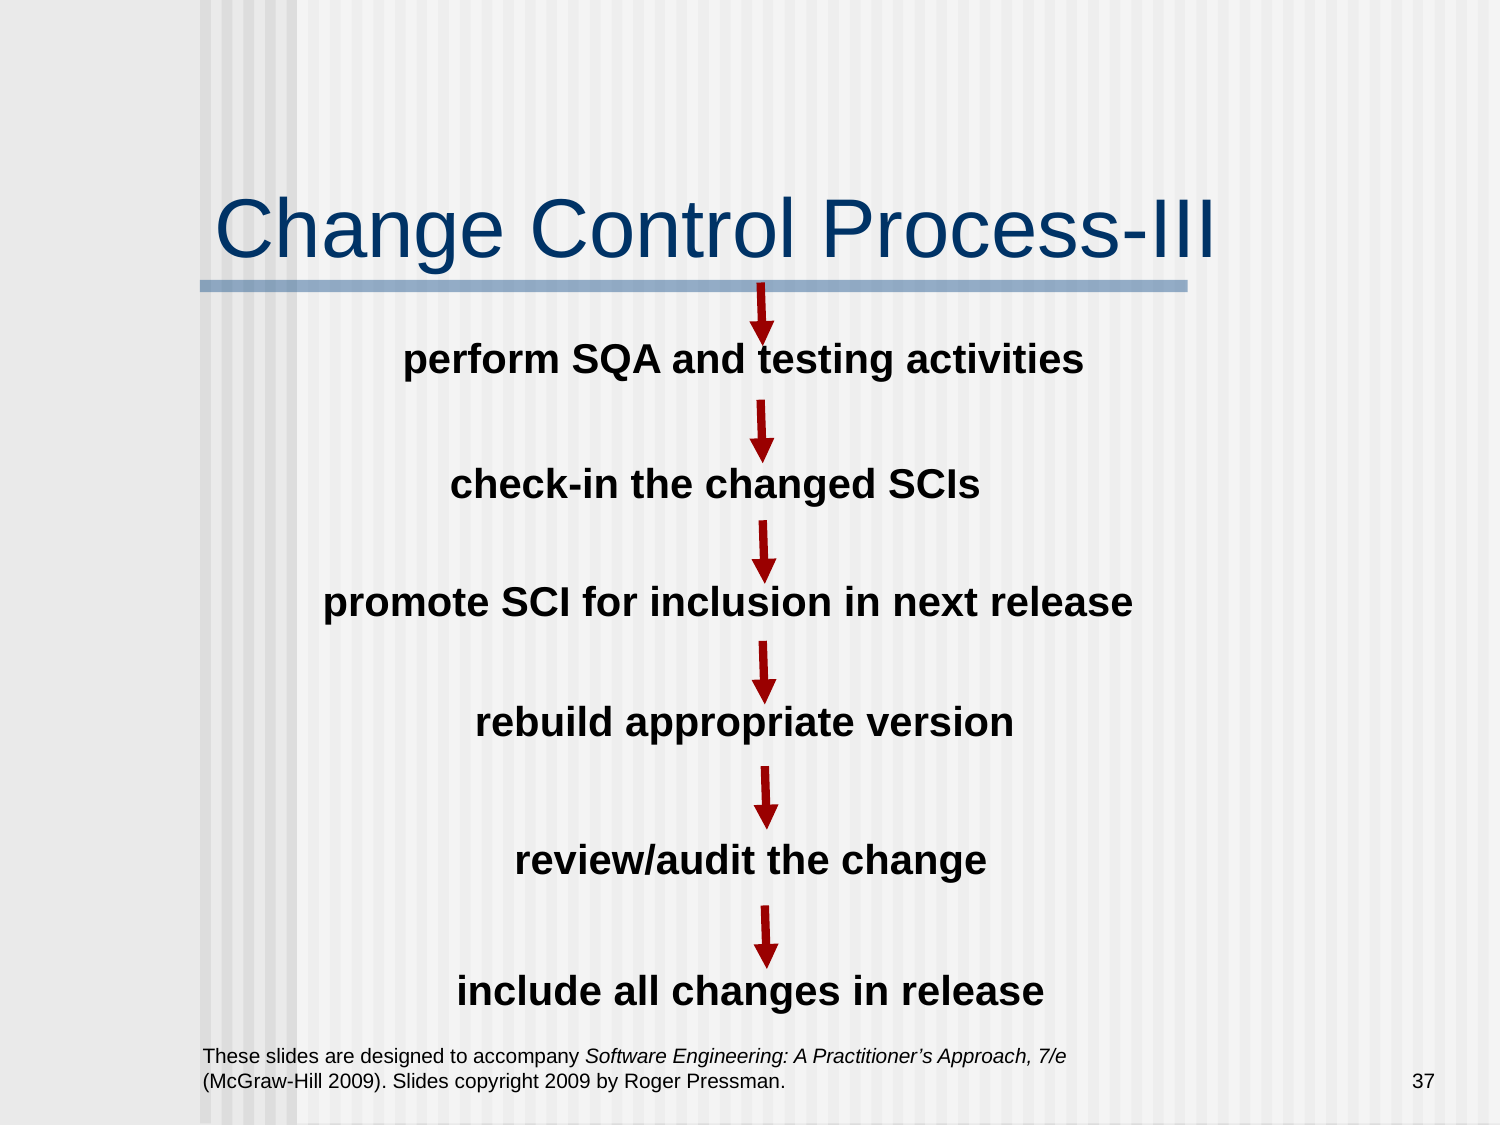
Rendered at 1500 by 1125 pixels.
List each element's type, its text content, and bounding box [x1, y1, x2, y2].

slide_number 37 [1237, 1025, 1450, 1100]
text_box check-in the changed SCIs [434, 449, 996, 514]
text_box [760, 766, 773, 825]
footer These slides are designed to accompany Software Engineering: A Practitioner’s Approach, 7/e (McGraw-Hill 2009). Slides copyright 2009 by Roger Pressman. [187, 1025, 1088, 1100]
text_box review/audit the change [499, 825, 1003, 891]
text_box [756, 282, 769, 347]
text_box promote SCI for inclusion in next release [307, 567, 1149, 632]
text_box rebuild appropriate version [460, 687, 1030, 753]
text_box perform SQA and testing activities [387, 324, 1101, 390]
title Change Control Process-III [200, 174, 1263, 273]
text_box [760, 905, 773, 969]
text_box include all changes in release [441, 956, 1060, 1022]
